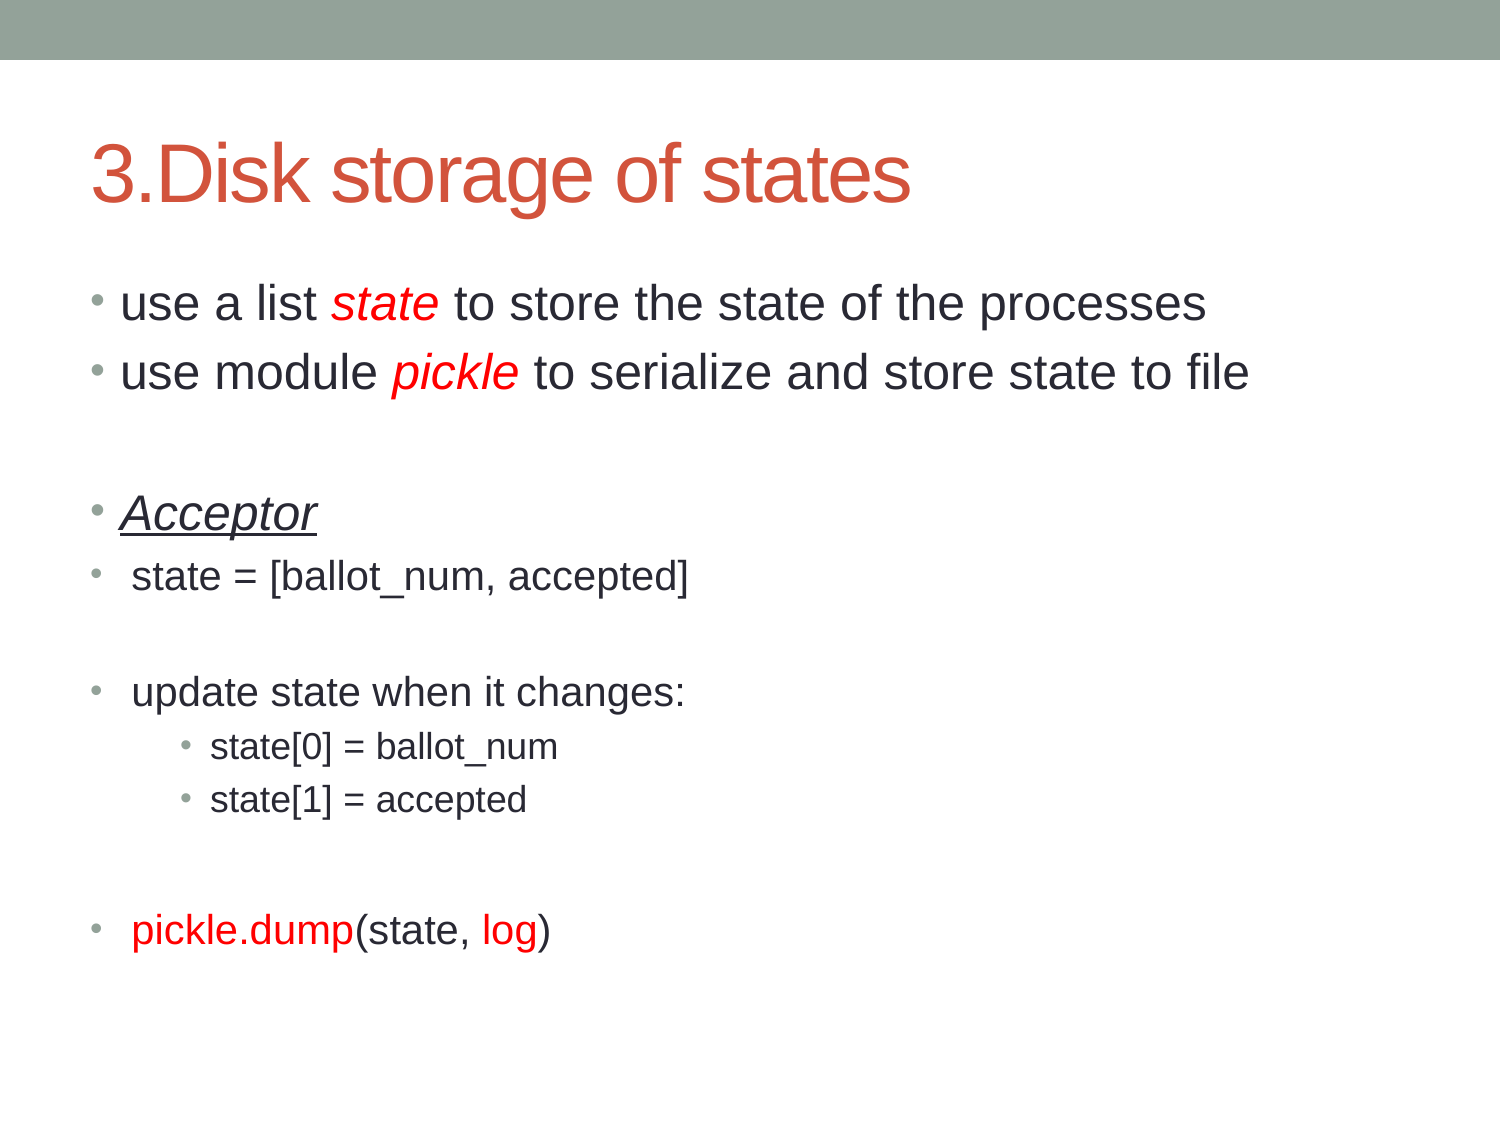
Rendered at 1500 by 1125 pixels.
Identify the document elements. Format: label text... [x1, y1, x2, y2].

list use a list state to store the state of the processes use module pickle to serialize and store state to file Acceptor state = [ballot_num, accepted] update state when it changes: state[0] = ballot_num state[1] = accepted pickle.dump(state, log) [75, 262, 1425, 1063]
title 3.Disk storage of states [75, 87, 1425, 250]
